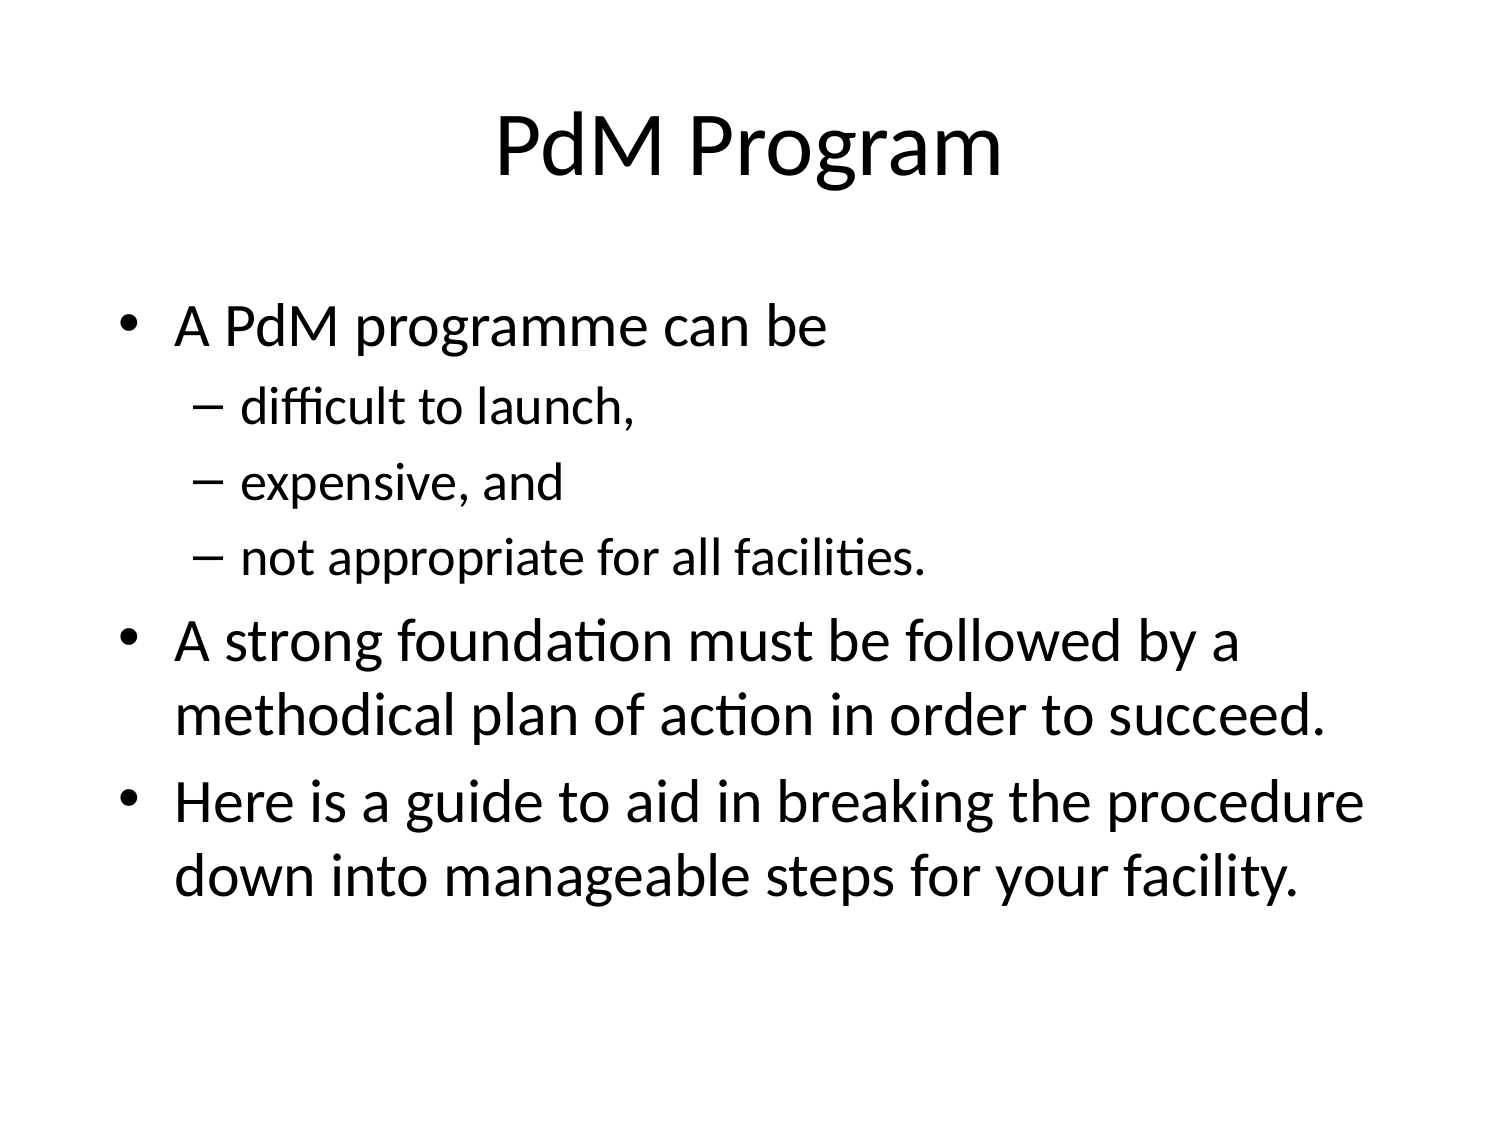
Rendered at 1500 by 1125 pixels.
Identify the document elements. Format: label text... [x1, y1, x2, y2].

title PdM Program [75, 45, 1425, 233]
list A PdM programme can be difficult to launch, expensive, and not appropriate for all facilities. A strong foundation must be followed by a methodical plan of action in order to succeed. Here is a guide to aid in breaking the procedure down into manageable steps for your facility. [103, 277, 1397, 992]
